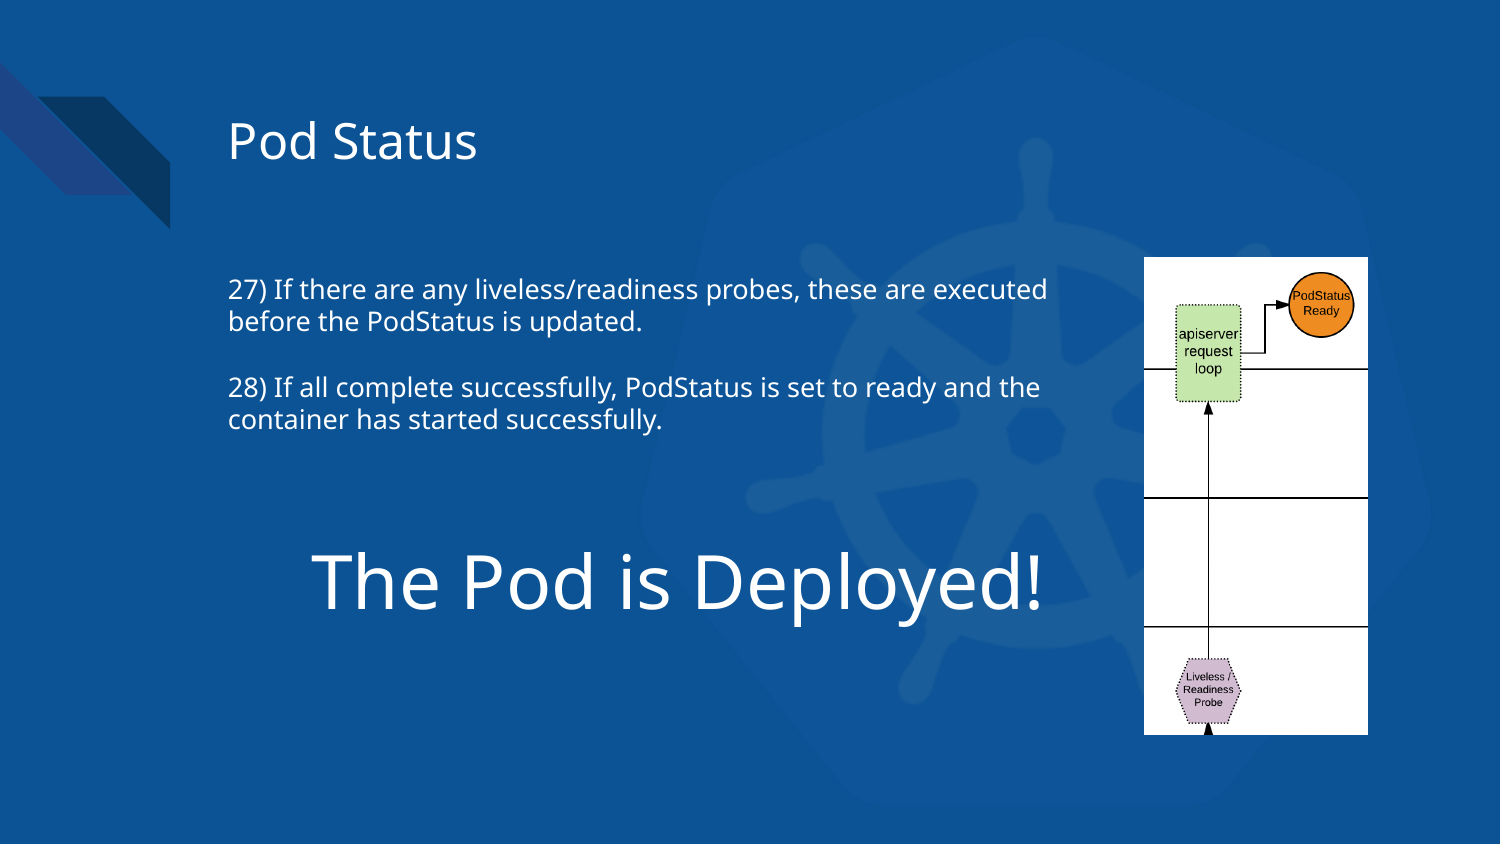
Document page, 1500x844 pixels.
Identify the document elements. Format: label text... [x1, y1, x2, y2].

list 27) If there are any liveless/readiness probes, these are executed before the PodStatus is updated. 28) If all complete successfully, PodStatus is set to ready and the container has started successfully. The Pod is Deployed! [212, 257, 1141, 735]
title Pod Status [212, 64, 1368, 215]
picture [1143, 256, 1368, 735]
